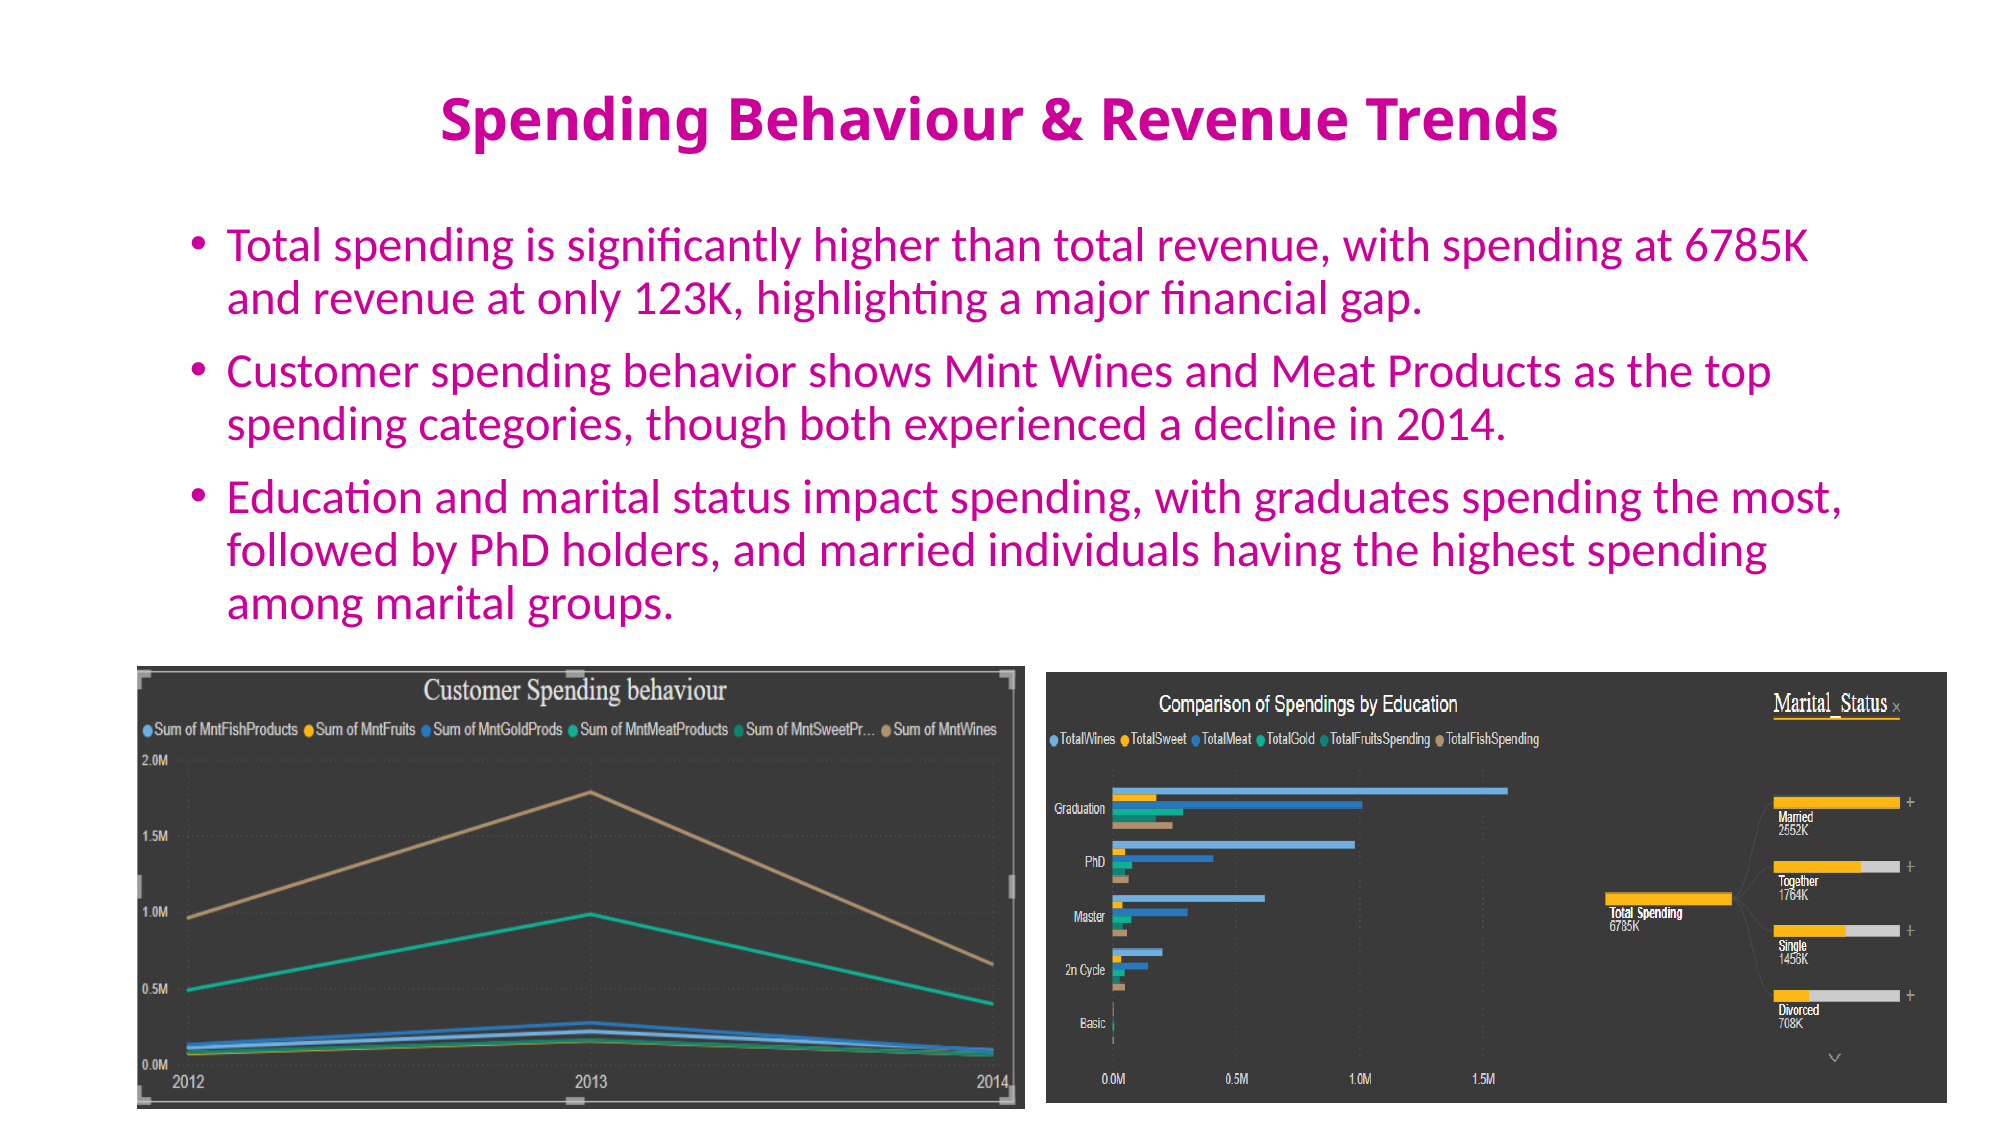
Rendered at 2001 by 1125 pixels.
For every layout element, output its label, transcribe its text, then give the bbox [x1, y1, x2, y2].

picture [1046, 672, 1947, 1103]
list Total spending is significantly higher than total revenue, with spending at 6785K and revenue at only 123K, highlighting a major financial gap. Customer spending behavior shows Mint Wines and Meat Products as the top spending categories, though both experienced a decline in 2014. Education and marital status impact spending, with graduates spending the most, followed by PhD holders, and married individuals having the highest spending among marital groups. [174, 211, 1900, 639]
title Spending Behaviour & Revenue Trends [137, 59, 1863, 184]
picture [137, 666, 1025, 1110]
